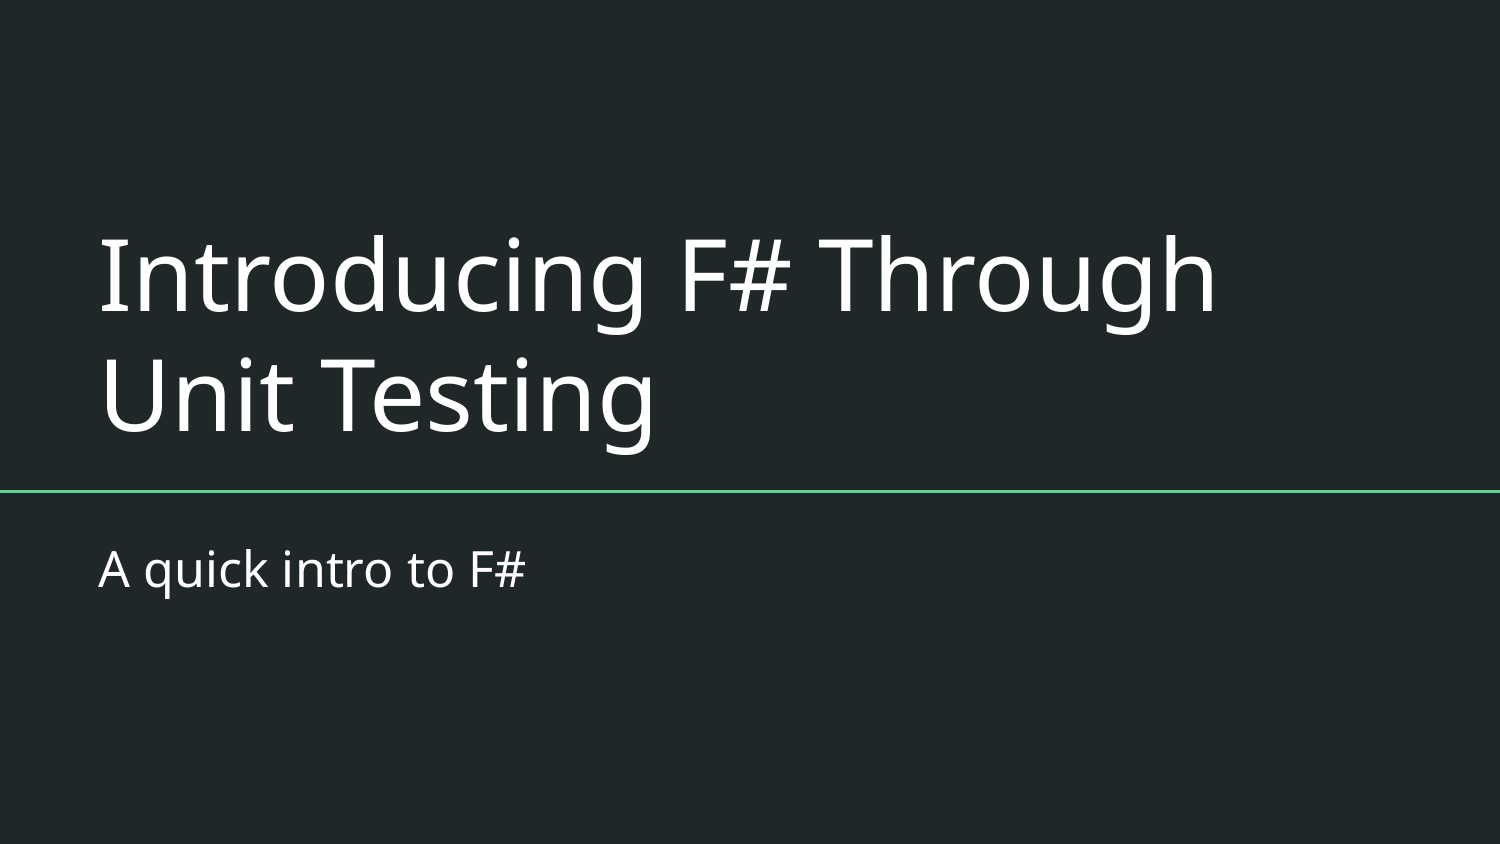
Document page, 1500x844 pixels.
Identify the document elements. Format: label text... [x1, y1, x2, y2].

title Introducing F# Through Unit Testing [83, 206, 1417, 467]
subtitle A quick intro to F# [83, 522, 1417, 626]
